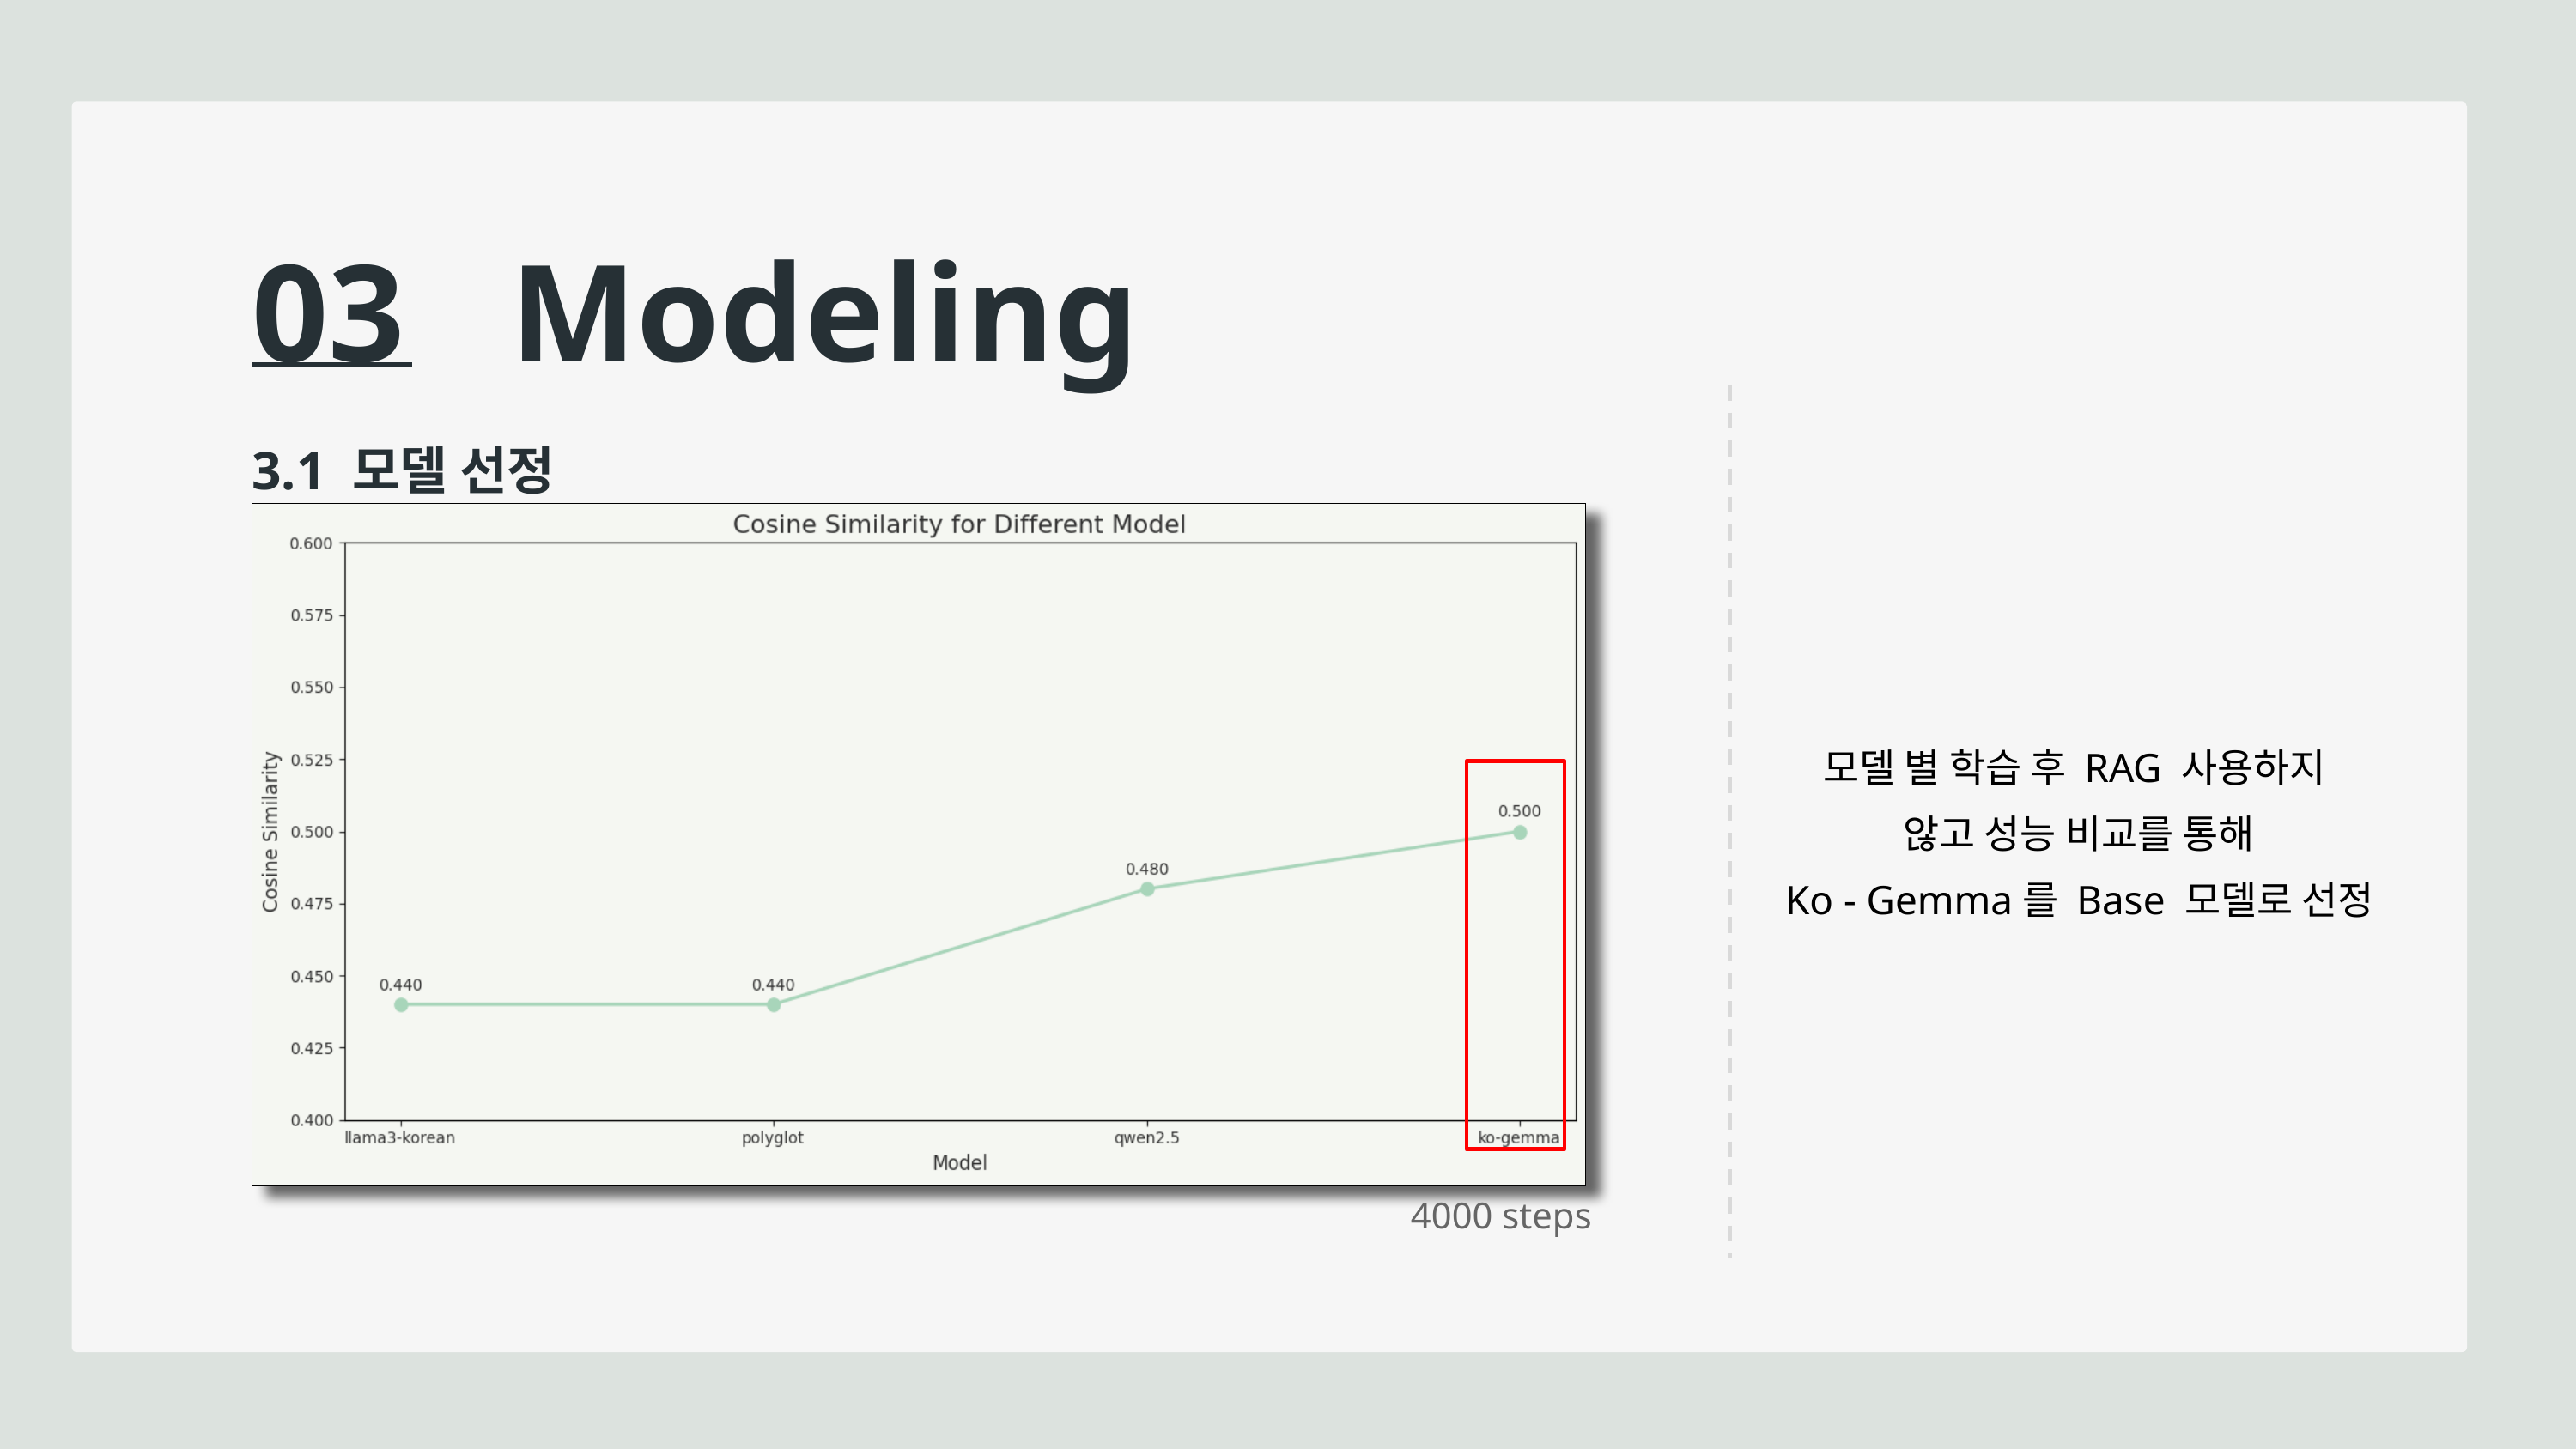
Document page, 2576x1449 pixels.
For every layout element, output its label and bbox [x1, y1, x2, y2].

text_box [71, 96, 2468, 1353]
text_box [252, 502, 1653, 1237]
